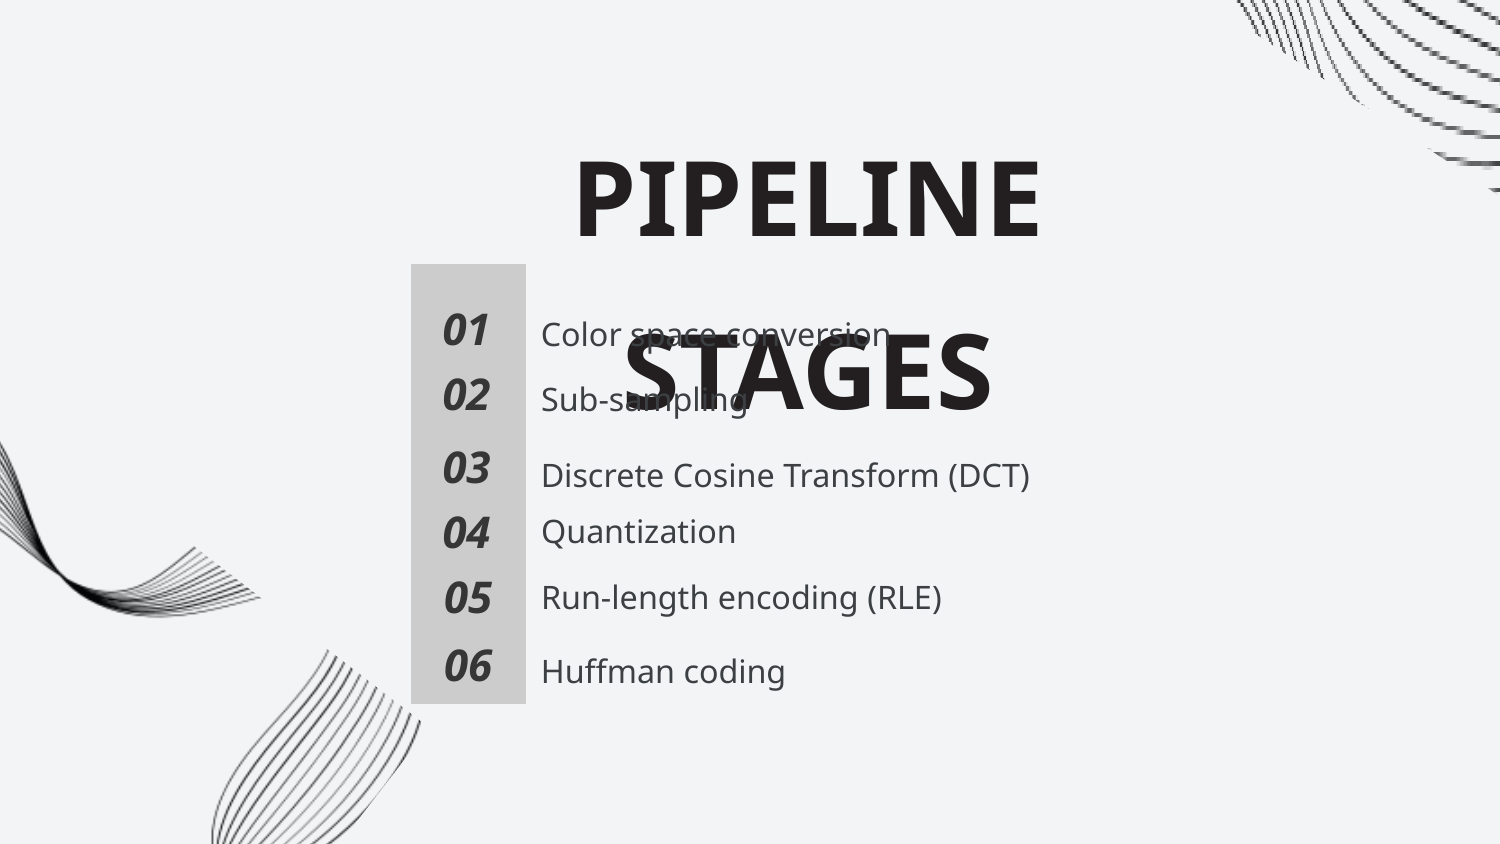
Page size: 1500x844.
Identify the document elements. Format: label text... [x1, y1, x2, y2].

text_box Discrete Cosine Transform (DCT) [540, 440, 1064, 494]
text_box [0, 396, 430, 844]
text_box Color space conversion [540, 300, 1064, 354]
text_box Quantization [540, 505, 1090, 551]
text_box PIPELINE STAGES [408, 84, 1208, 430]
text_box [1204, 0, 1500, 197]
text_box Huffman coding [540, 636, 1064, 690]
text_box Run-length encoding (RLE) [540, 571, 1090, 617]
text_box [410, 258, 526, 704]
text_box Sub-sampling [540, 365, 1090, 419]
